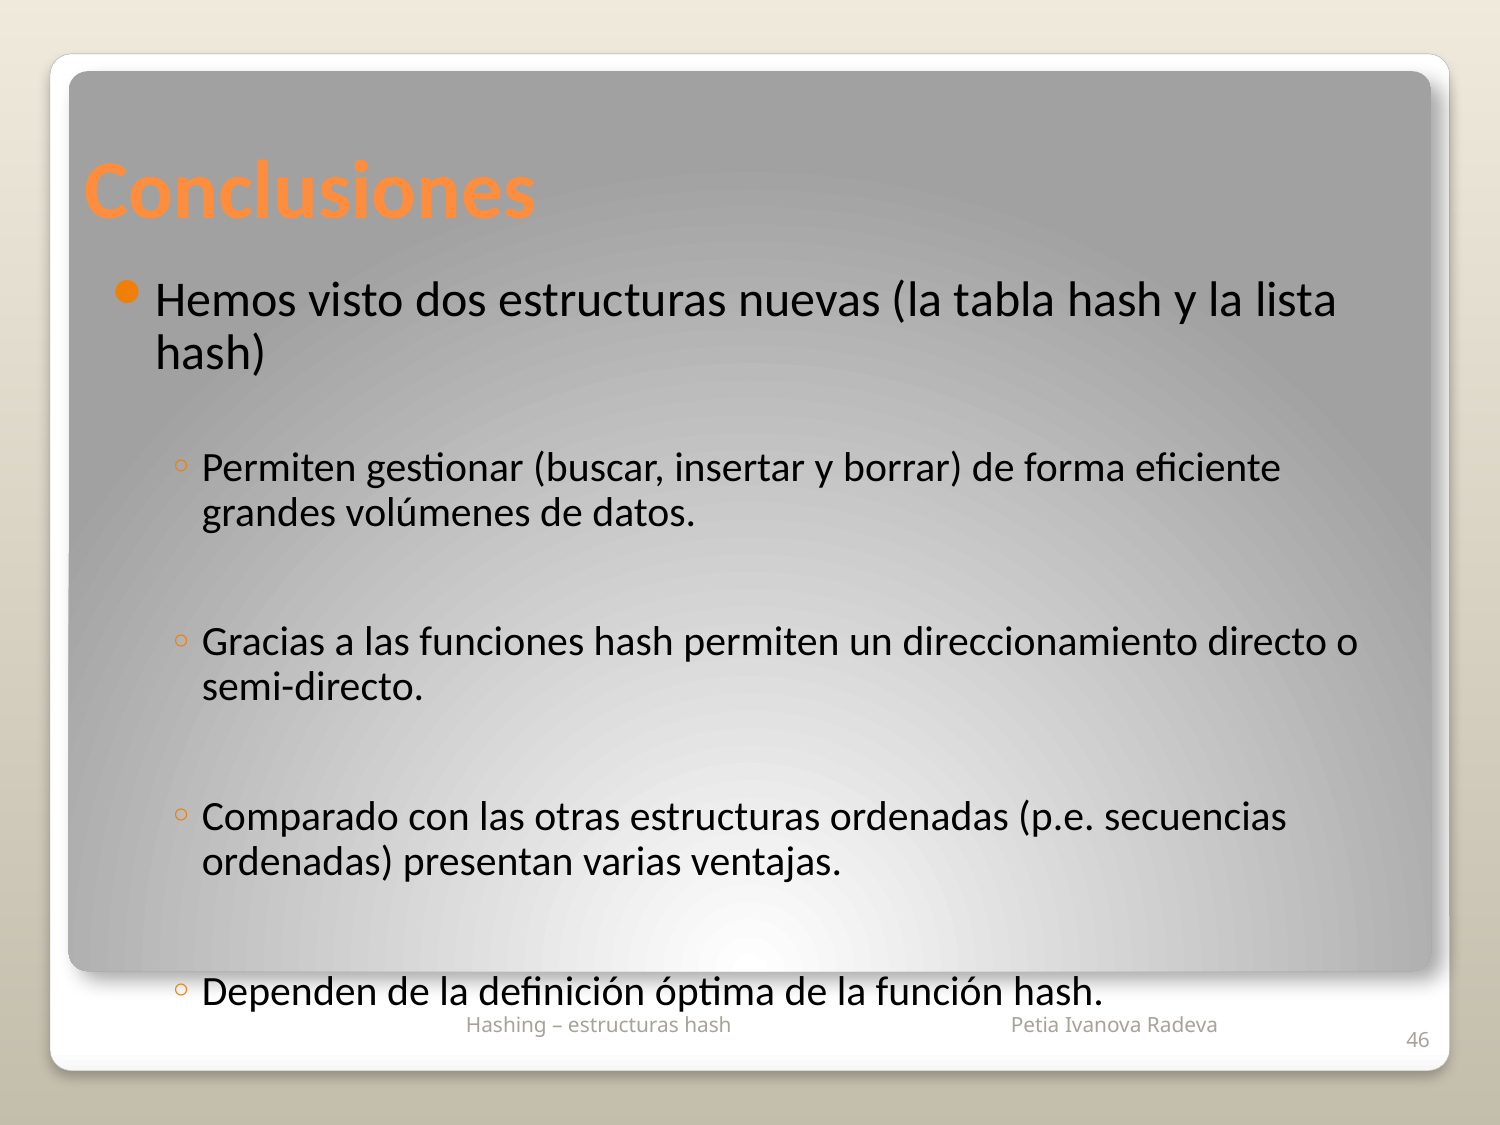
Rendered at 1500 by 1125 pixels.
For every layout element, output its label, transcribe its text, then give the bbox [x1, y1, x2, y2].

slide_number 46 [1369, 1002, 1445, 1063]
title Conclusiones [70, 70, 1413, 243]
slide_number [70, 984, 445, 1045]
footer Hashing – estructuras hash [445, 984, 821, 1045]
list Hemos visto dos estructuras nuevas (la tabla hash y la lista hash) Permiten gestionar (buscar, insertar y borrar) de forma eficiente grandes volúmenes de datos. Gracias a las funciones hash permiten un direccionamiento directo o semi-directo. Comparado con las otras estructuras ordenadas (p.e. secuencias ordenadas) presentan varias ventajas. Dependen de la definición óptima de la función hash. [81, 257, 1425, 946]
